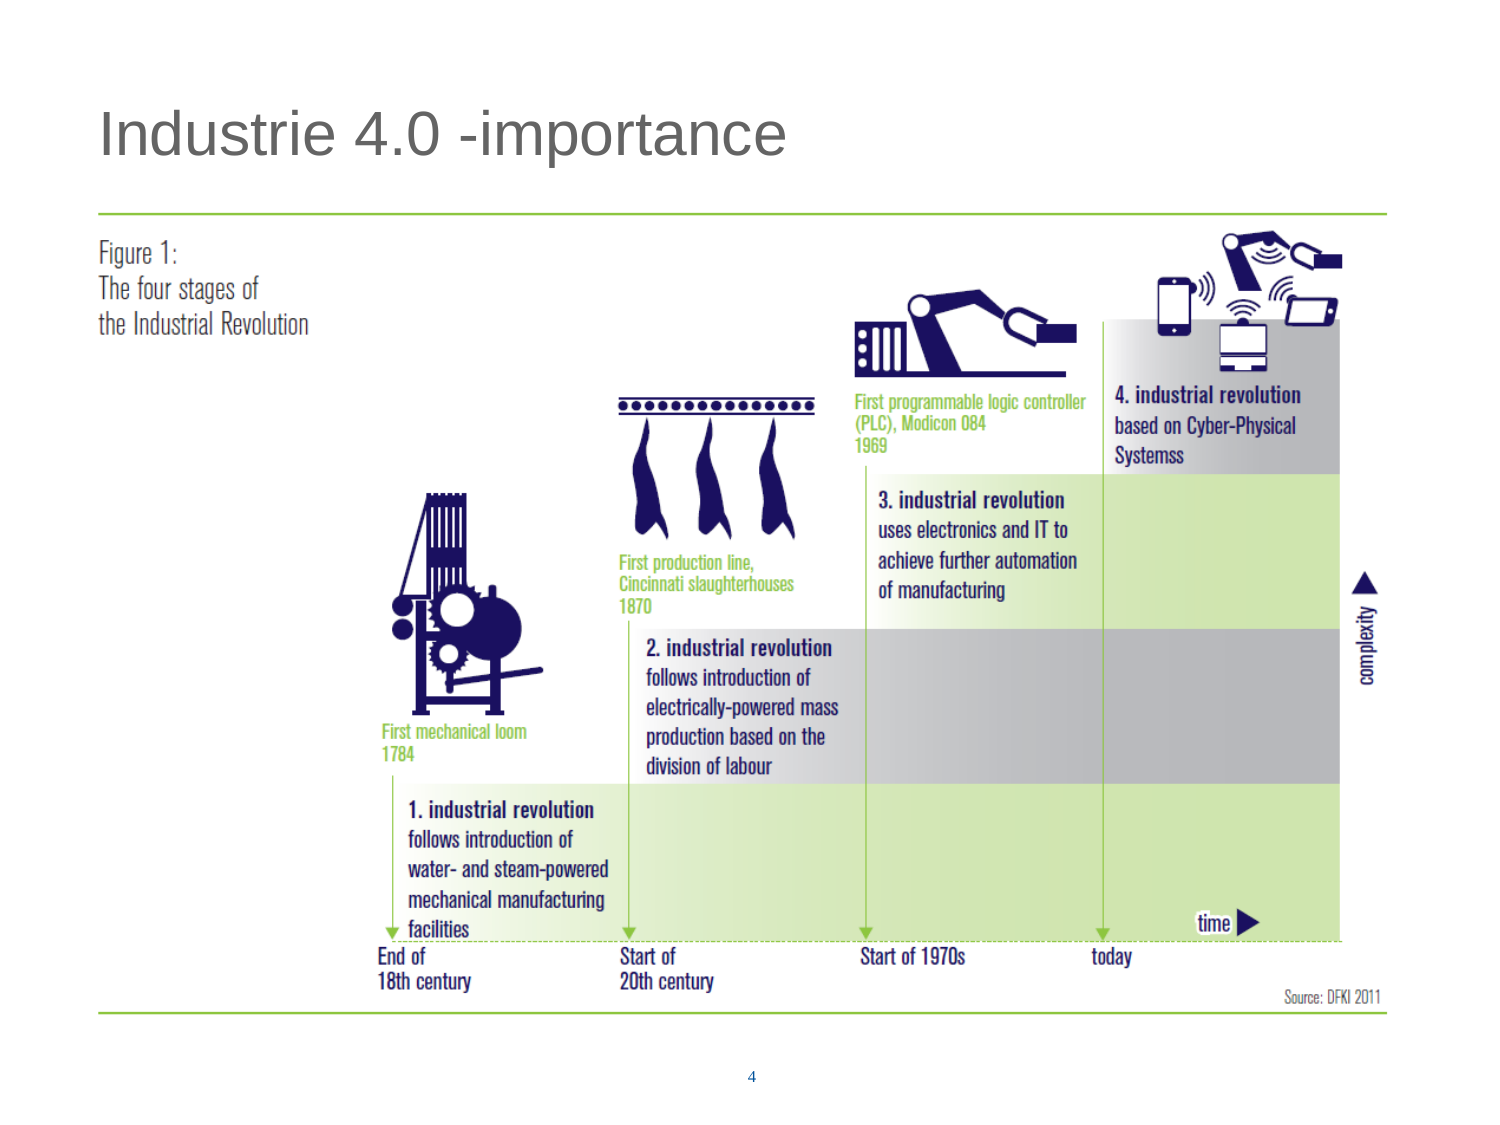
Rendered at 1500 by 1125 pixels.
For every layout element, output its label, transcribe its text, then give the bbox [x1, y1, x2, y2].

picture [82, 200, 1406, 1025]
footer 4 [712, 1047, 788, 1086]
title Industrie 4.0 -importance [83, 31, 1418, 177]
